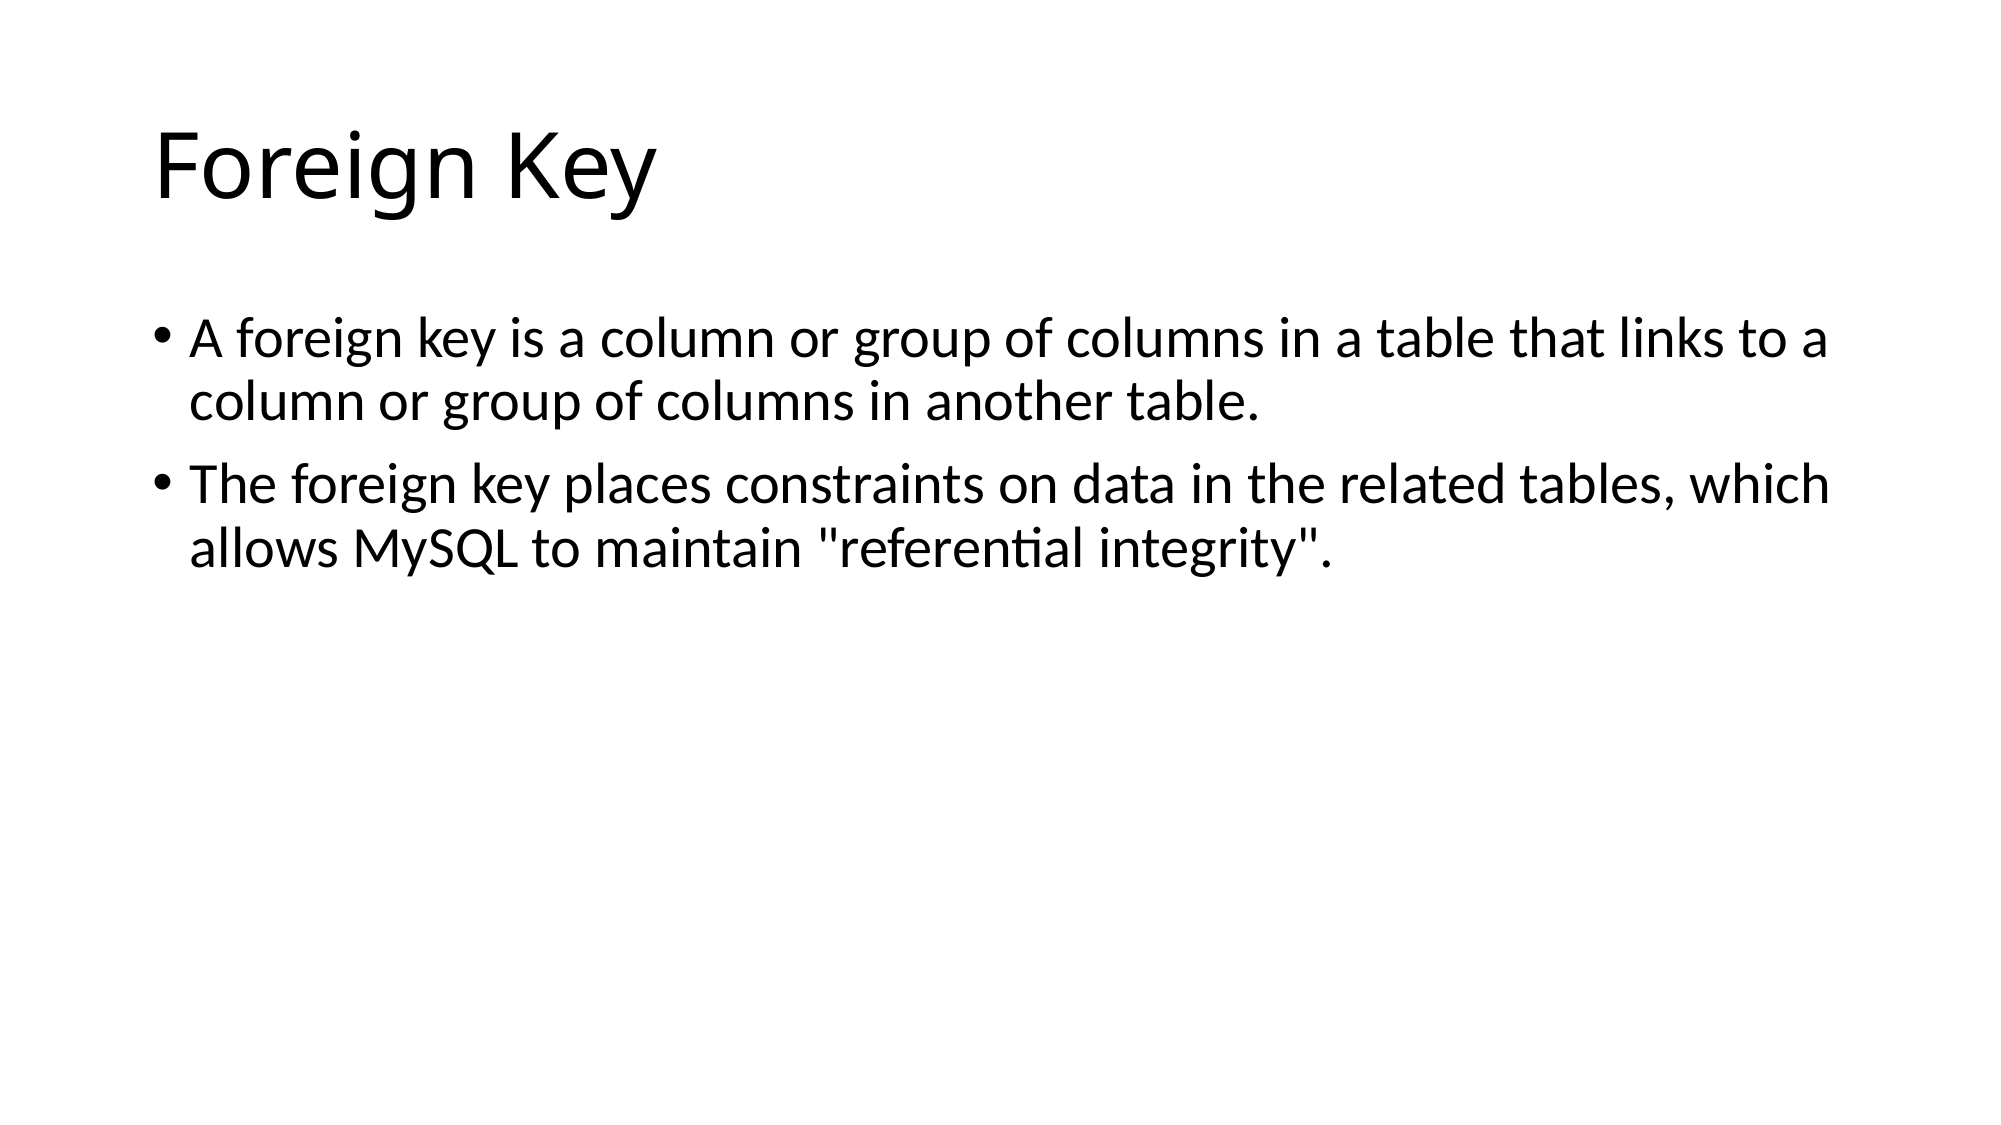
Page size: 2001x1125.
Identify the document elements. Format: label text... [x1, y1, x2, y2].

list A foreign key is a column or group of columns in a table that links to a column or group of columns in another table. The foreign key places constraints on data in the related tables, which allows MySQL to maintain "referential integrity". [137, 299, 1863, 1014]
title Foreign Key [137, 59, 1863, 278]
